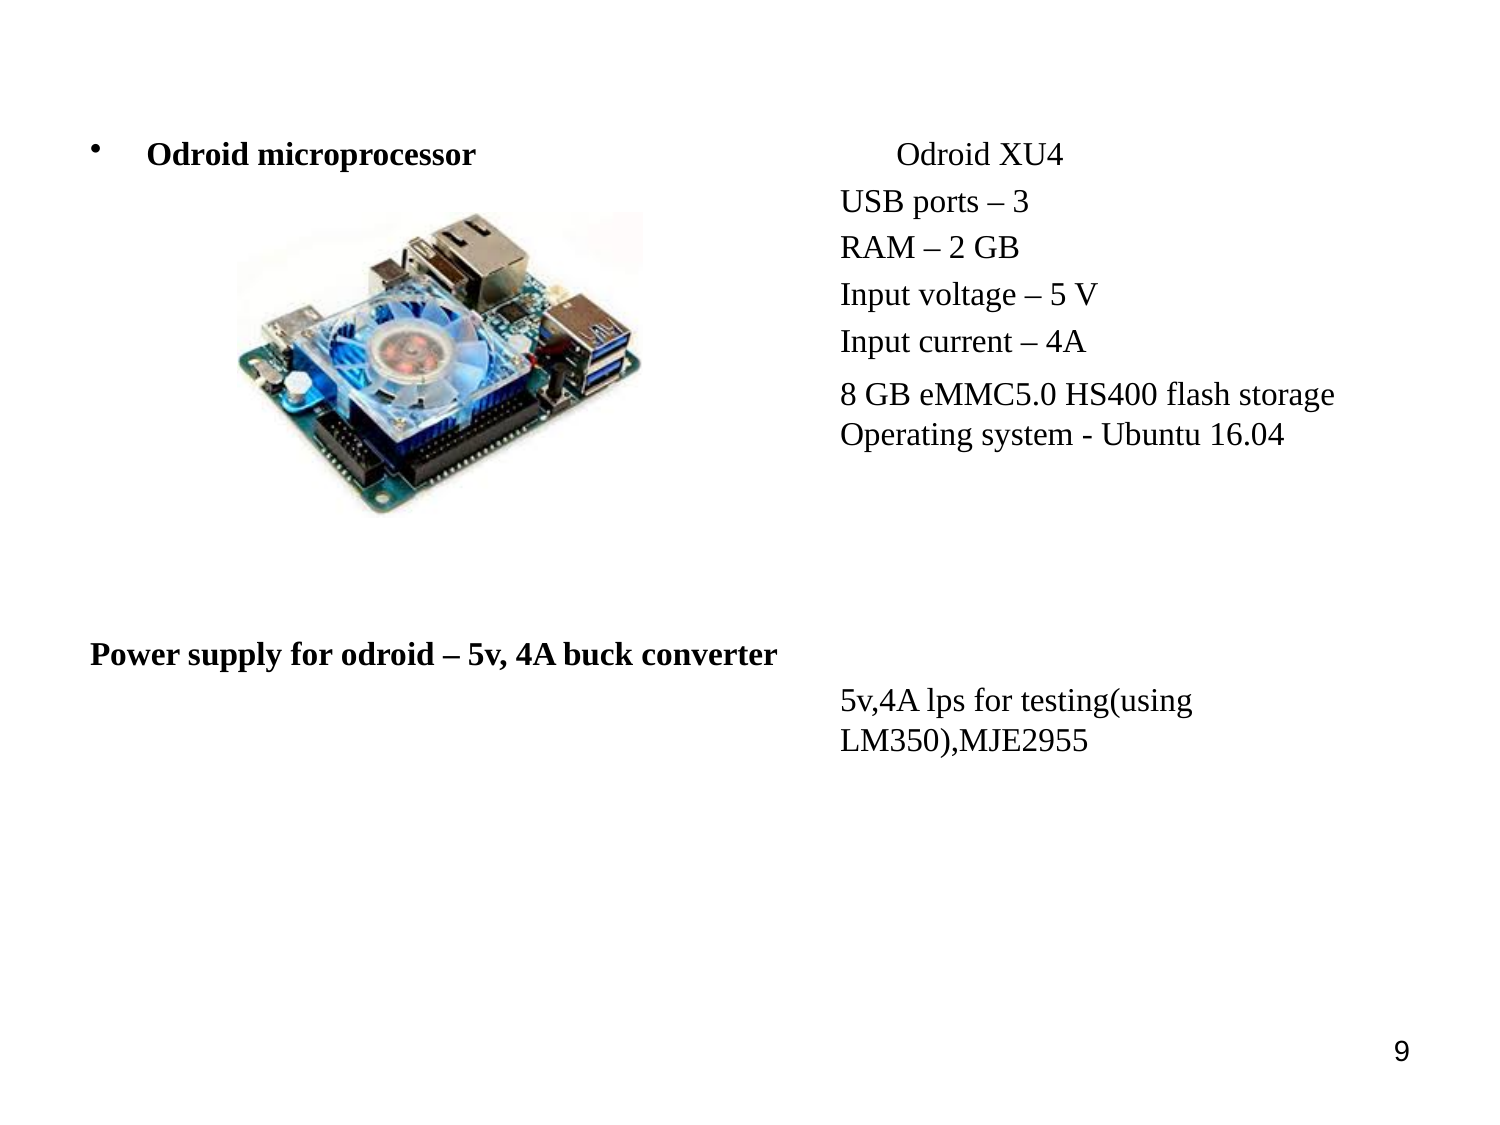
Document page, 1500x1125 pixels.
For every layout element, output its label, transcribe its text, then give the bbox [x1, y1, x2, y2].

slide_number 9 [1074, 1024, 1426, 1103]
list Odroid microprocessor Odroid XU4 USB ports – 3 RAM – 2 GB Input voltage – 5 V Input current – 4A 8 GB eMMC5.0 HS400 flash storage Operating system - Ubuntu 16.04 Power supply for odroid – 5v, 4A buck converter 5v,4A lps for testing(using LM350),MJE2955 [74, 124, 1426, 1006]
picture [237, 212, 643, 518]
